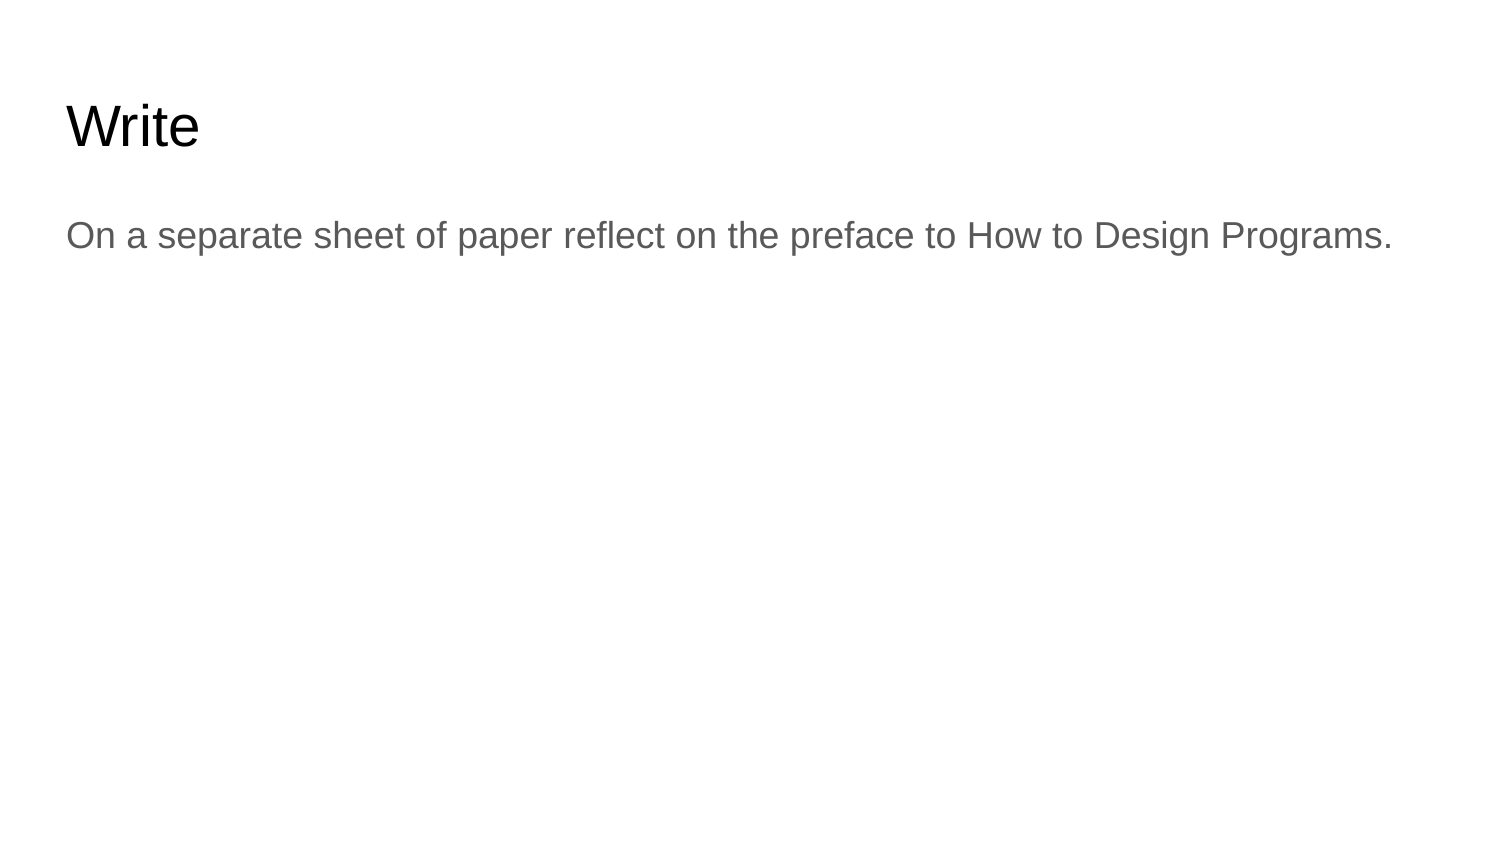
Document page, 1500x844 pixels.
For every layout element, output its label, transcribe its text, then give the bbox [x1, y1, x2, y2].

list On a separate sheet of paper reflect on the preface to How to Design Programs. [51, 189, 1449, 750]
title Write [51, 72, 1449, 167]
